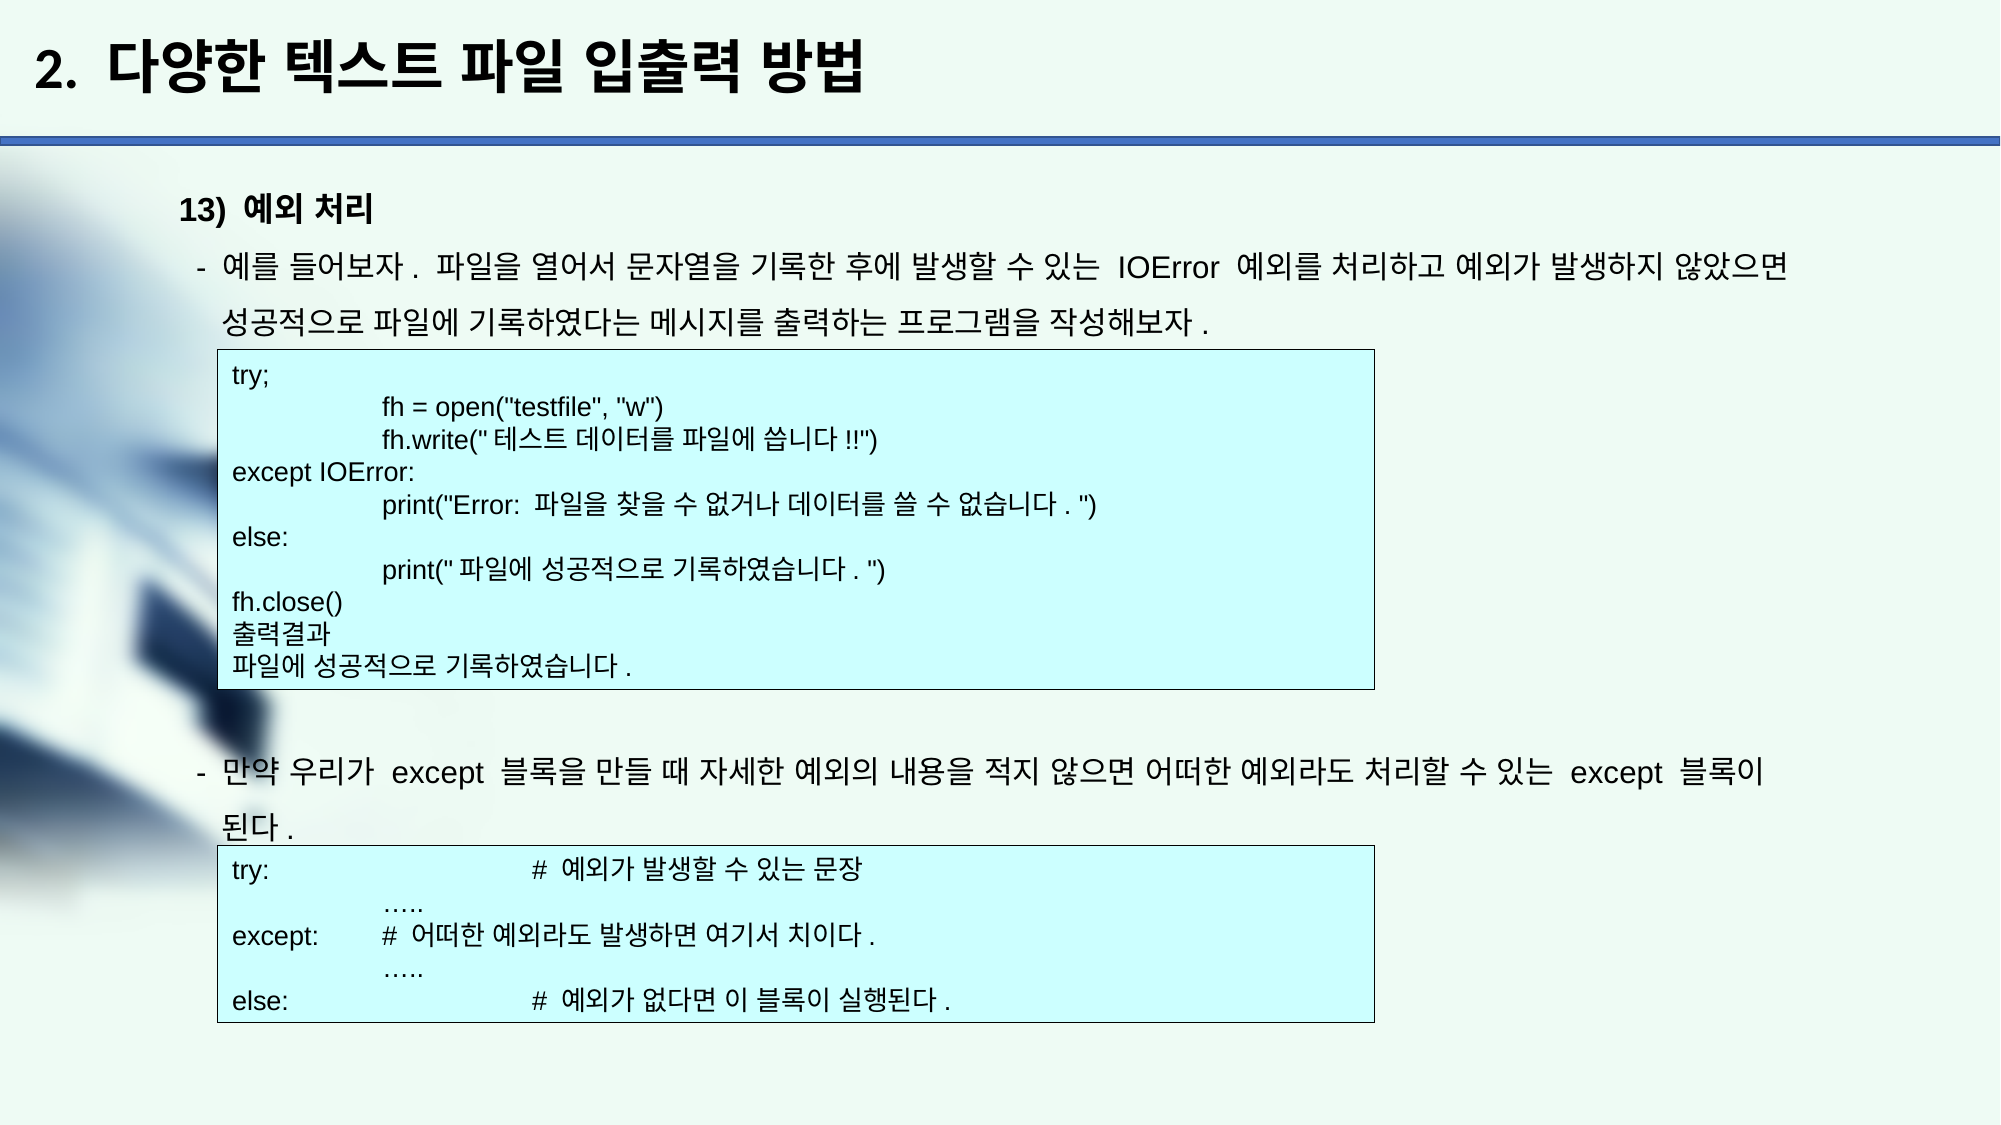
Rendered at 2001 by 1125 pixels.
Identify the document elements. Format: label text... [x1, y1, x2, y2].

picture [0, 0, 2000, 136]
text_box 13) 예외 처리 - 예를 들어보자. 파일을 열어서 문자열을 기록한 후에 발생할 수 있는 IOError 예외를 처리하고 예외가 발생하지 않았으면 성공적으로 파일에 기록하였다는 메시지를 출력하는 프로그램을 작성해보자. - 만약 우리가 except 블록을 만들 때 자세한 예외의 내용을 적지 않으면 어떠한 예외라도 처리할 수 있는 except 블록이 된다. [163, 160, 1922, 966]
title 2. 다양한 텍스트 파일 입출력 방법 [19, 14, 1745, 126]
text_box try: # 예외가 발생할 수 있는 문장 ….. except: # 어떠한 예외라도 발생하면 여기서 치이다. ….. else: # 예외가 없다면 이 블록이 실행된다. [217, 845, 1375, 1023]
text_box try; fh = open("testfile", "w") fh.write("테스트 데이터를 파일에 씁니다!!") except IOError: print("Error: 파일을 찾을 수 없거나 데이터를 쓸 수 없습니다. ") else: print("파일에 성공적으로 기록하였습니다. ") fh.close() 출력결과 파일에 성공적으로 기록하였습니다. [217, 349, 1375, 690]
picture [0, 146, 2000, 1125]
